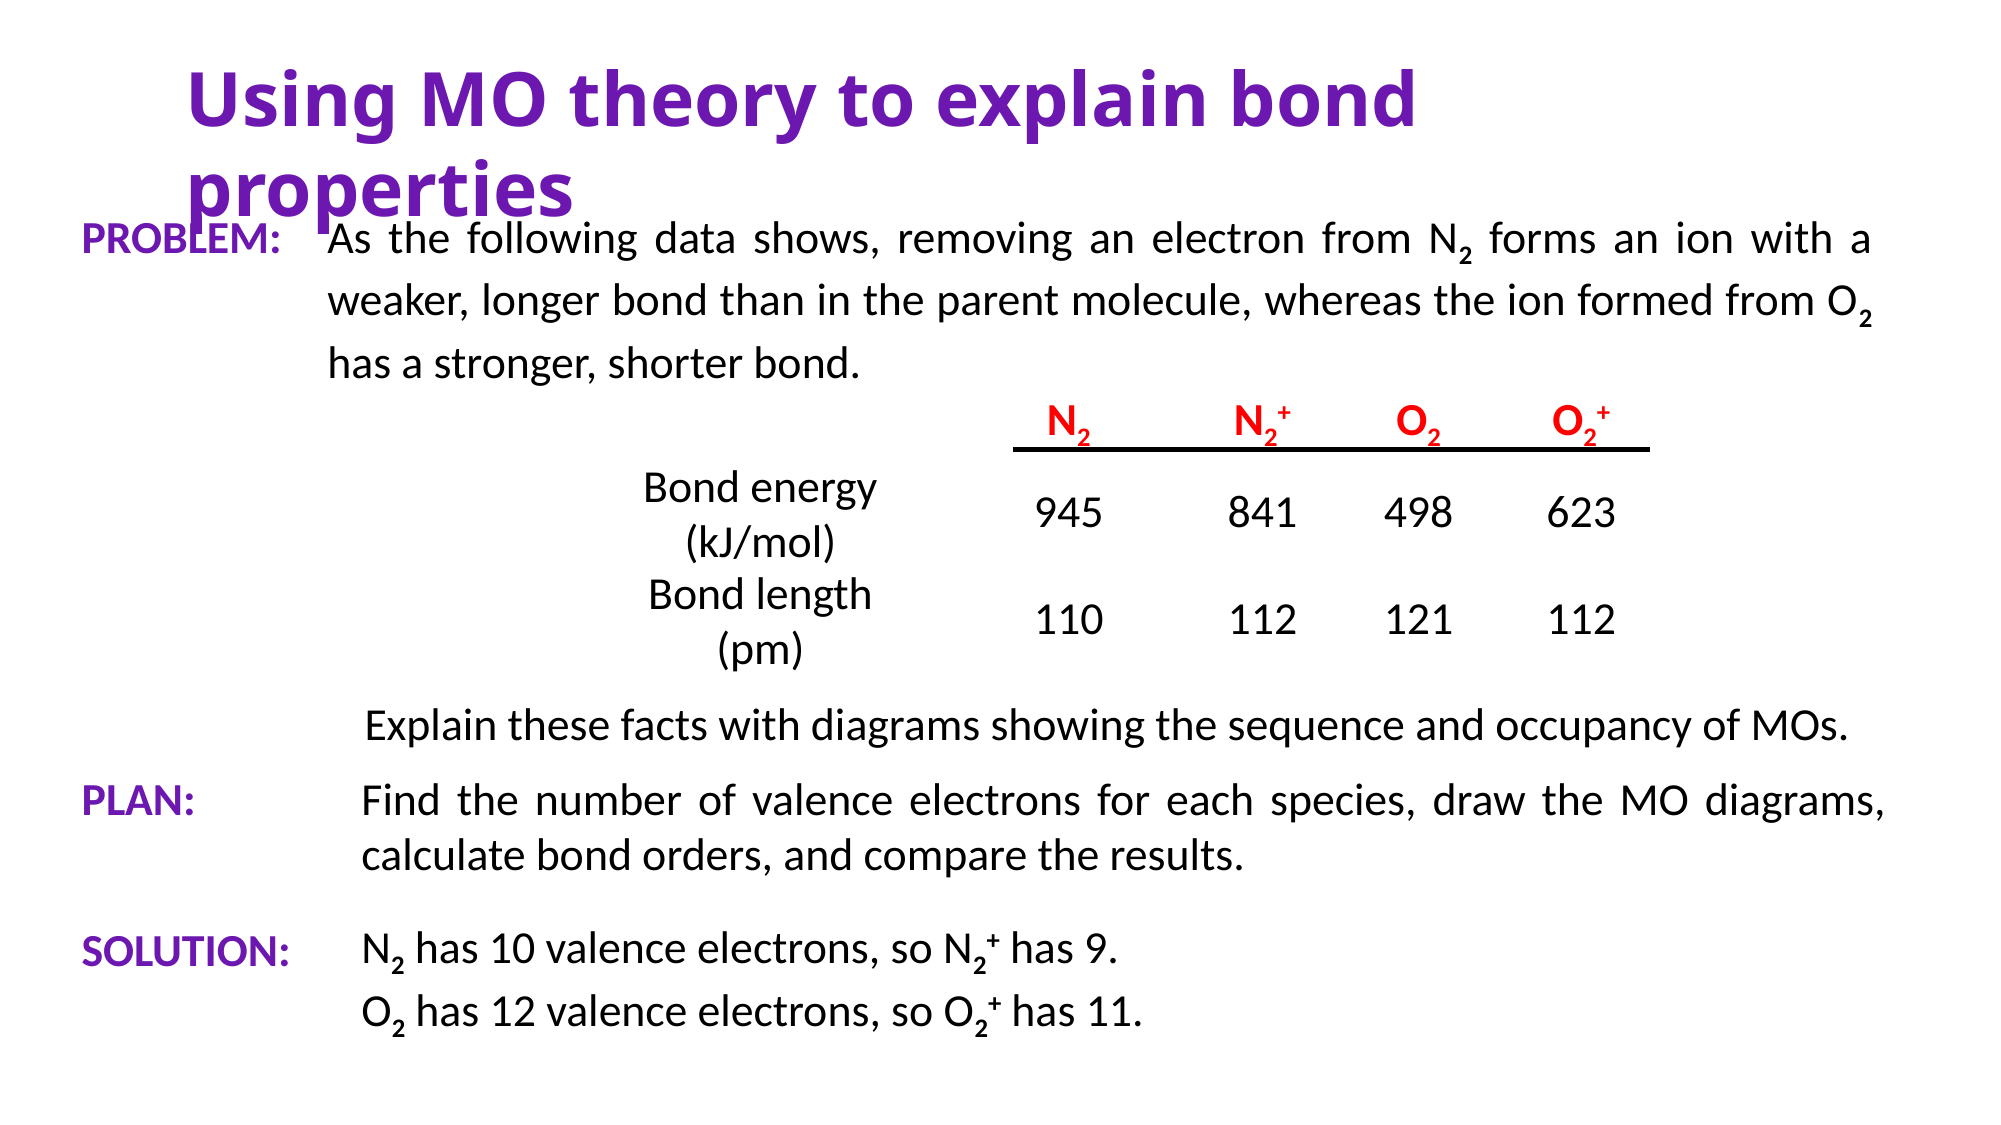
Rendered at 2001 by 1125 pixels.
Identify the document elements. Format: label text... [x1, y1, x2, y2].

text_box N2 has 10 valence electrons, so N2+ has 9. O2 has 12 valence electrons, so O2+ has 11. [346, 910, 1172, 1051]
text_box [66, 199, 1888, 383]
text_box SOLUTION: [66, 912, 317, 983]
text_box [66, 762, 1888, 890]
text_box Explain these facts with diagrams showing the sequence and occupancy of MOs. [364, 687, 1859, 758]
text_box Using MO theory to explain bond properties [170, 44, 1830, 199]
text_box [637, 381, 1651, 671]
